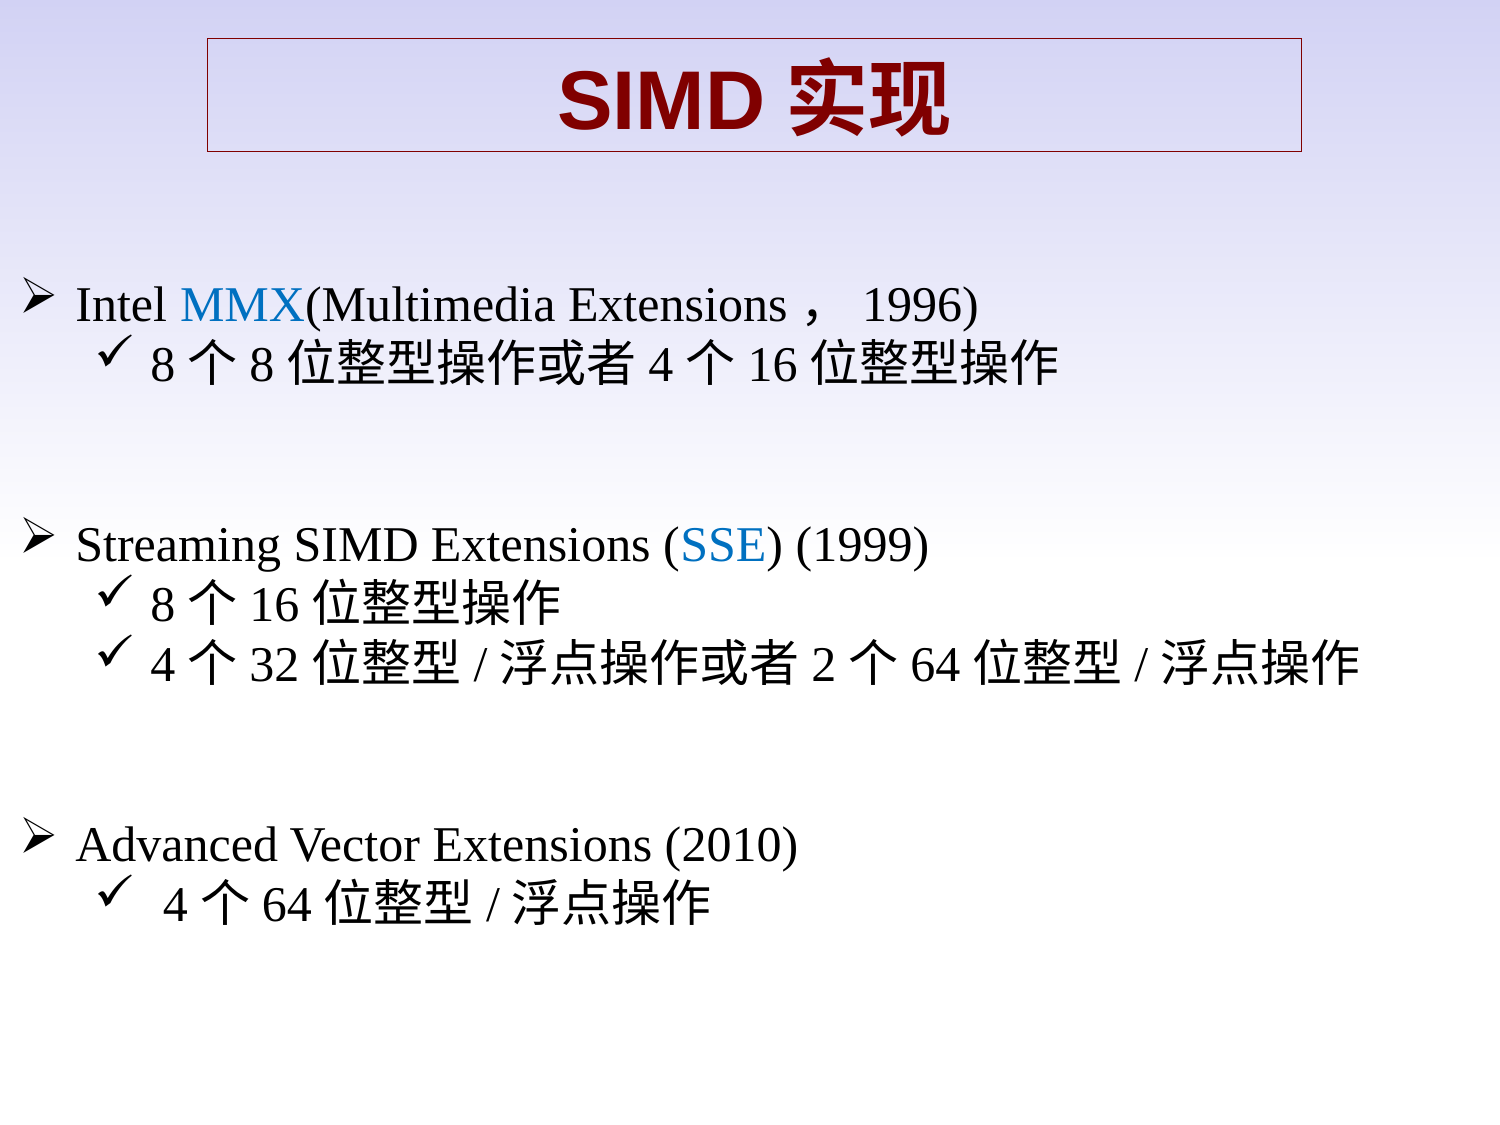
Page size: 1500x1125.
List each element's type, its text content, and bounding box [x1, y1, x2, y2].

text_box SIMD实现 [207, 38, 1302, 152]
text_box Intel MMX(Multimedia Extensions，1996) 8个8位整型操作或者4个16位整型操作 Streaming SIMD Extensions (SSE) (1999) 8个16位整型操作 4个32位整型/浮点操作或者2个64位整型/浮点操作 Advanced Vector Extensions (2010) 4个64位整型/浮点操作 [4, 264, 1500, 1059]
